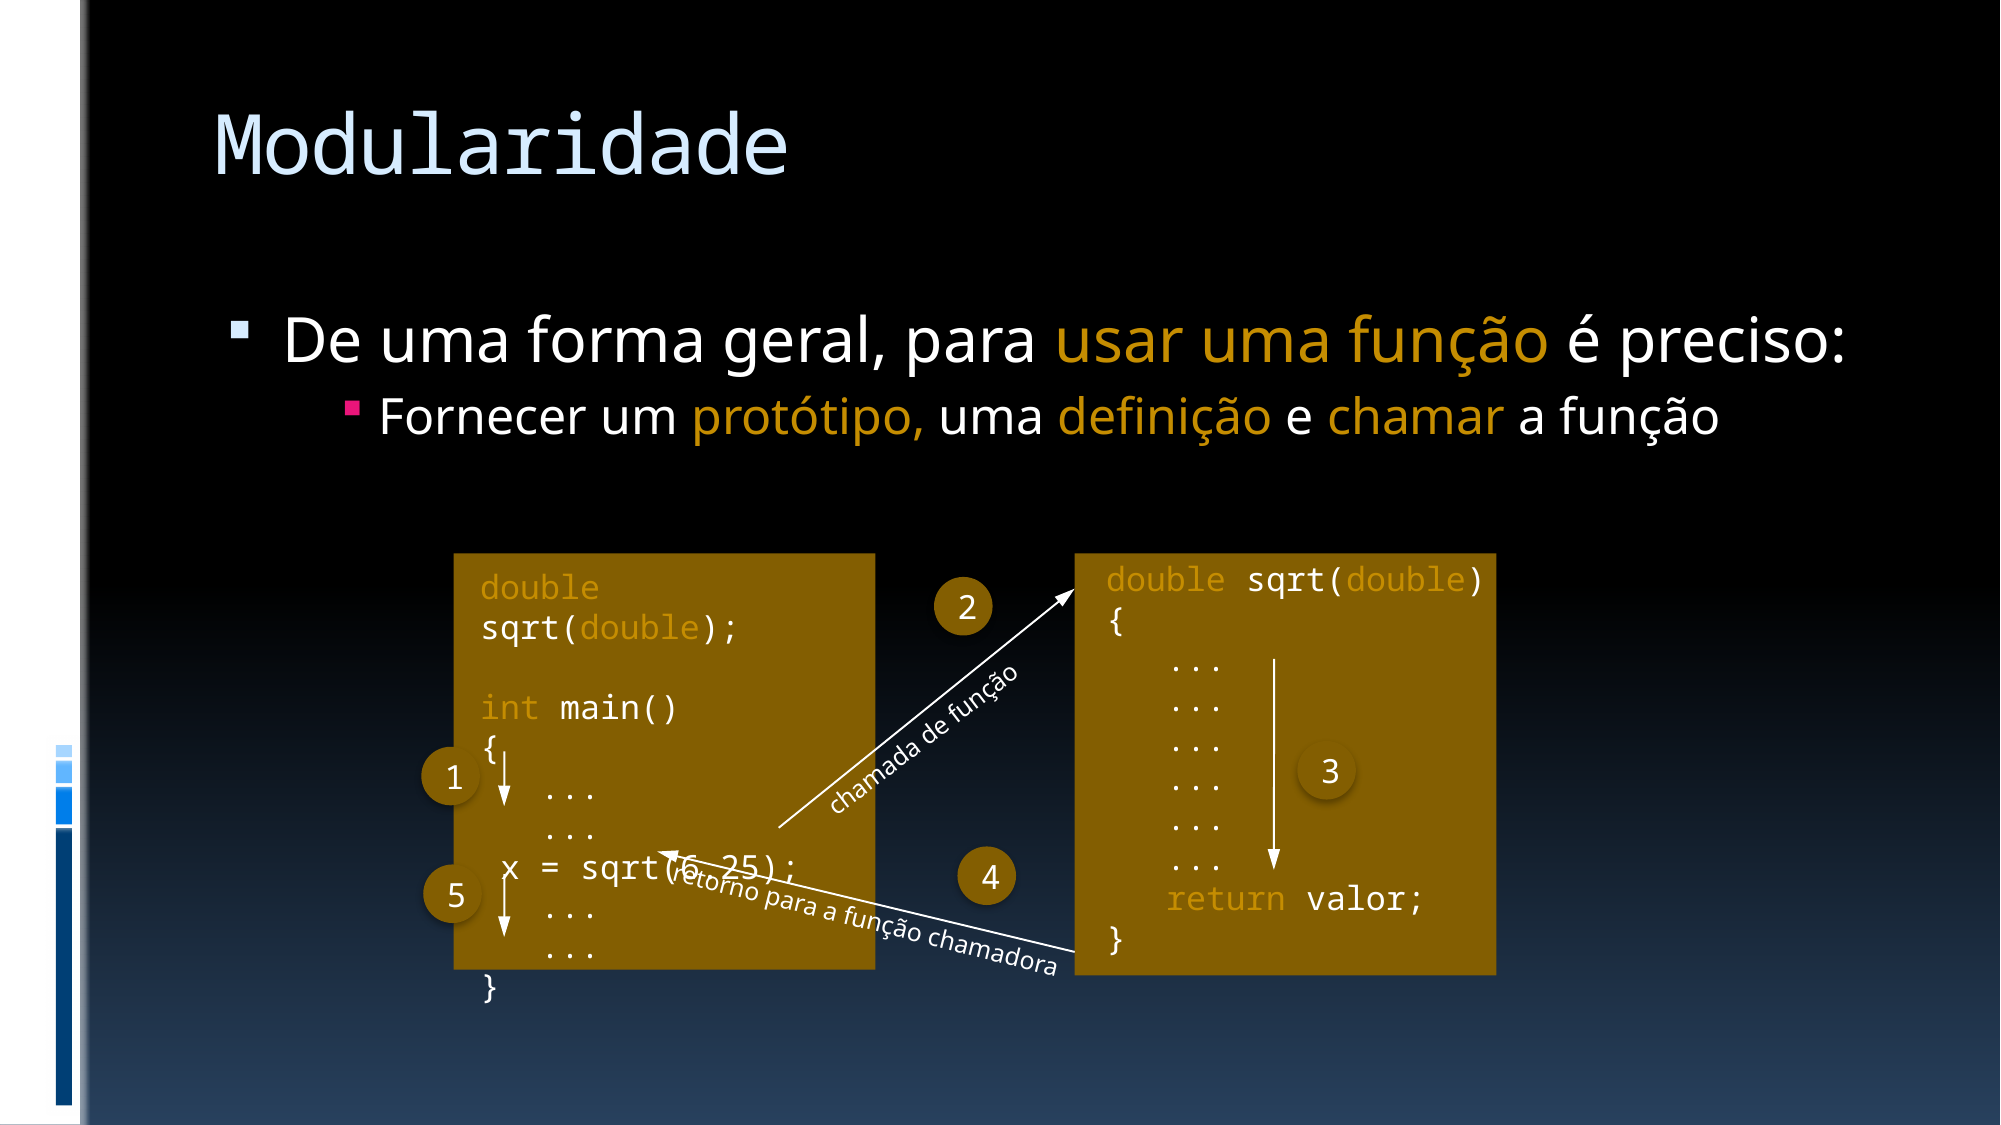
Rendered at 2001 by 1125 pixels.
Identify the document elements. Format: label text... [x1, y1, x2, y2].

list De uma forma geral, para usar uma função é preciso: Fornecer um protótipo, uma definição e chamar a função [200, 292, 1900, 1043]
title Modularidade [200, 83, 1900, 234]
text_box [420, 550, 1579, 979]
